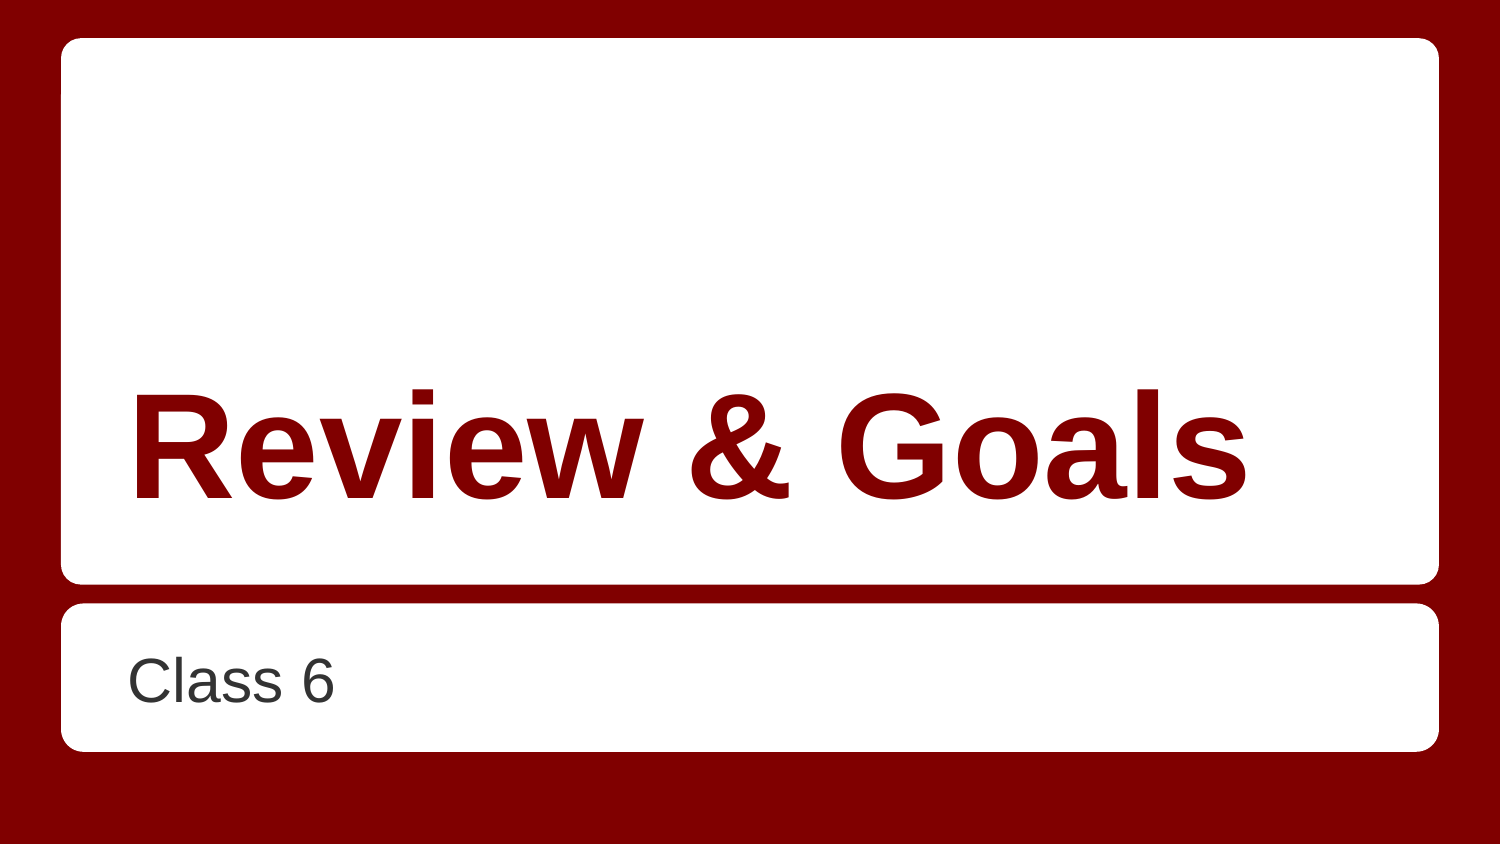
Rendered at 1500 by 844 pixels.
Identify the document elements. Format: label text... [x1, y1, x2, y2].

subtitle Class 6 [112, 639, 1388, 715]
title Review & Goals [112, 77, 1388, 544]
